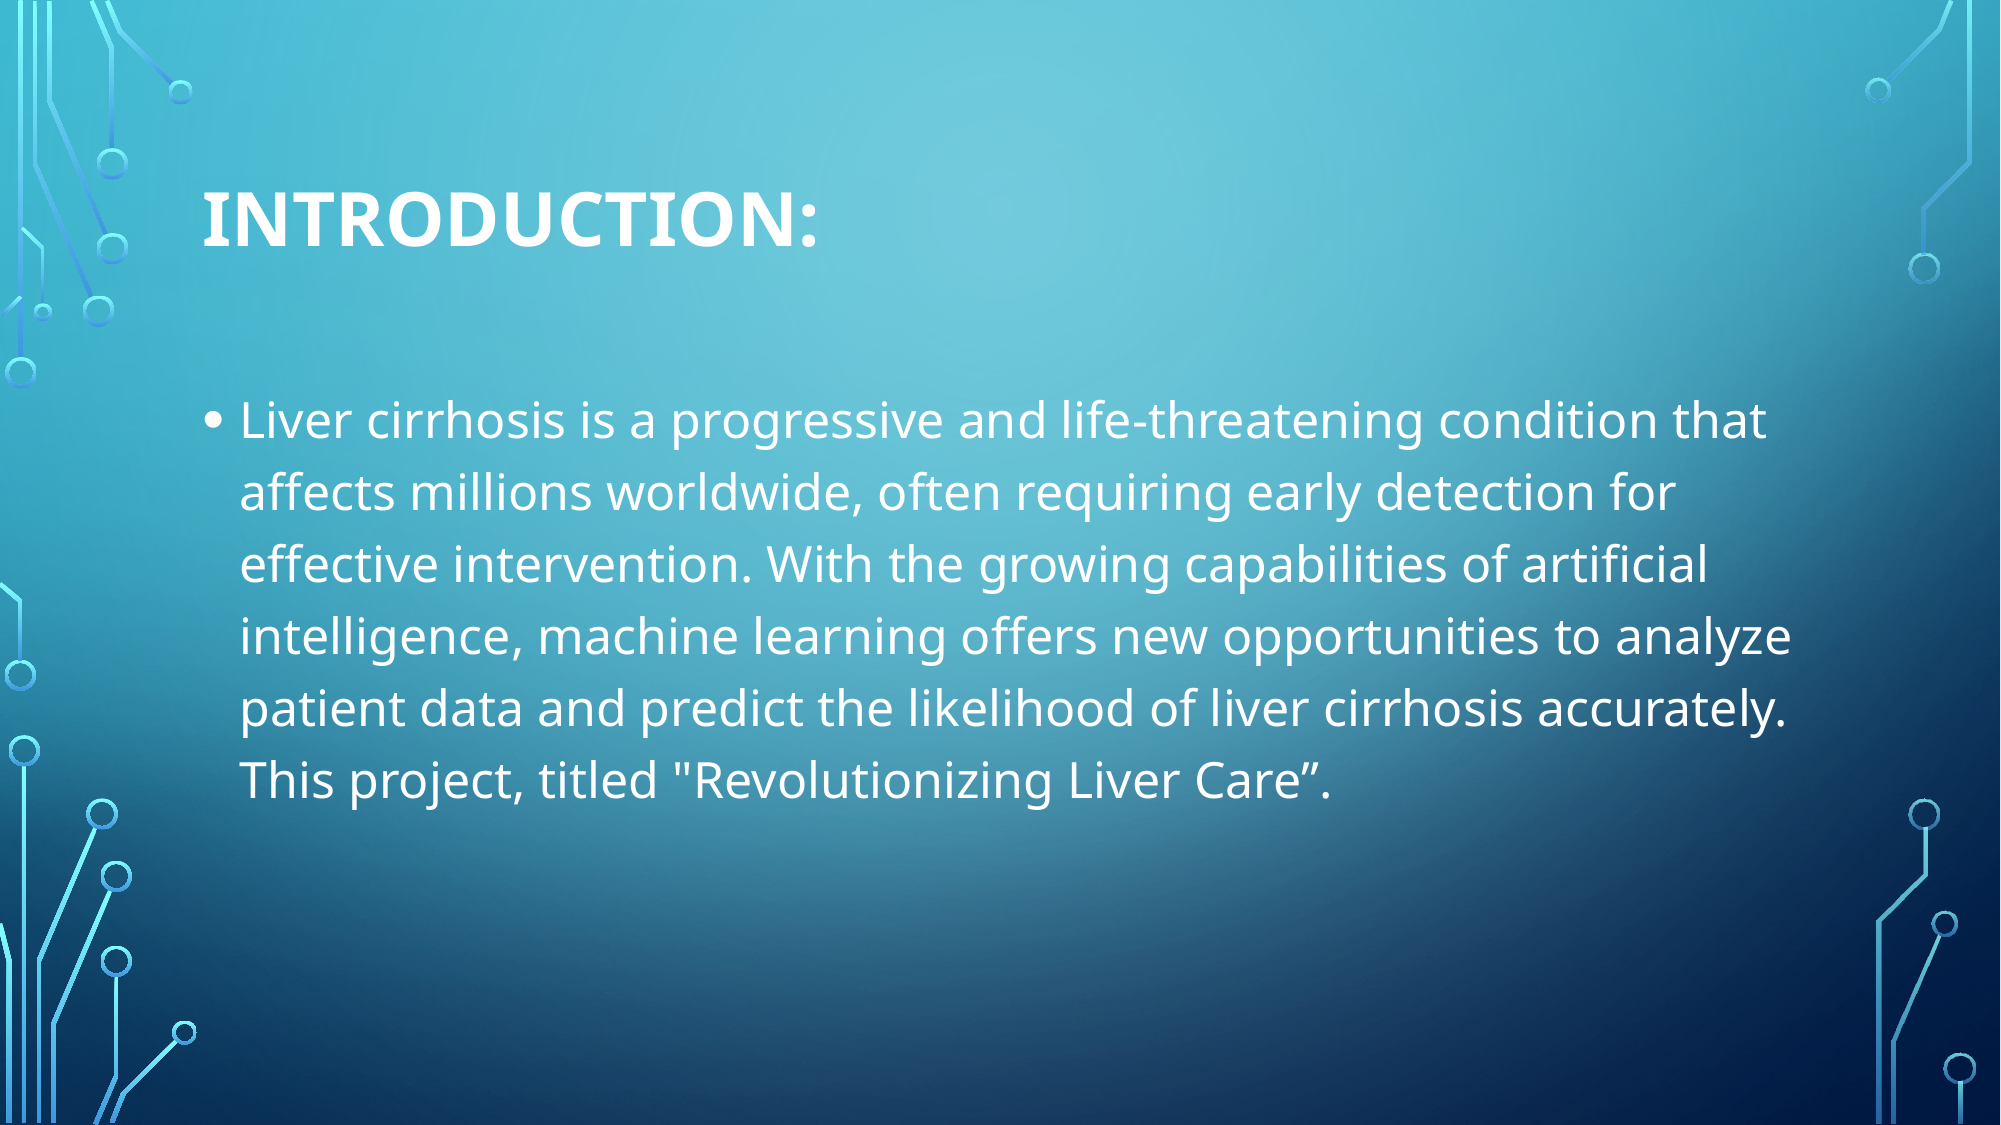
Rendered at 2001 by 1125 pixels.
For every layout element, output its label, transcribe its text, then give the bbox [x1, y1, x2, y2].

title INTRODUCTION: [187, 101, 1813, 344]
list Liver cirrhosis is a progressive and life-threatening condition that affects millions worldwide, often requiring early detection for effective intervention. With the growing capabilities of artificial intelligence, machine learning offers new opportunities to analyze patient data and predict the likelihood of liver cirrhosis accurately. This project, titled "Revolutionizing Liver Care”. [187, 369, 1813, 950]
